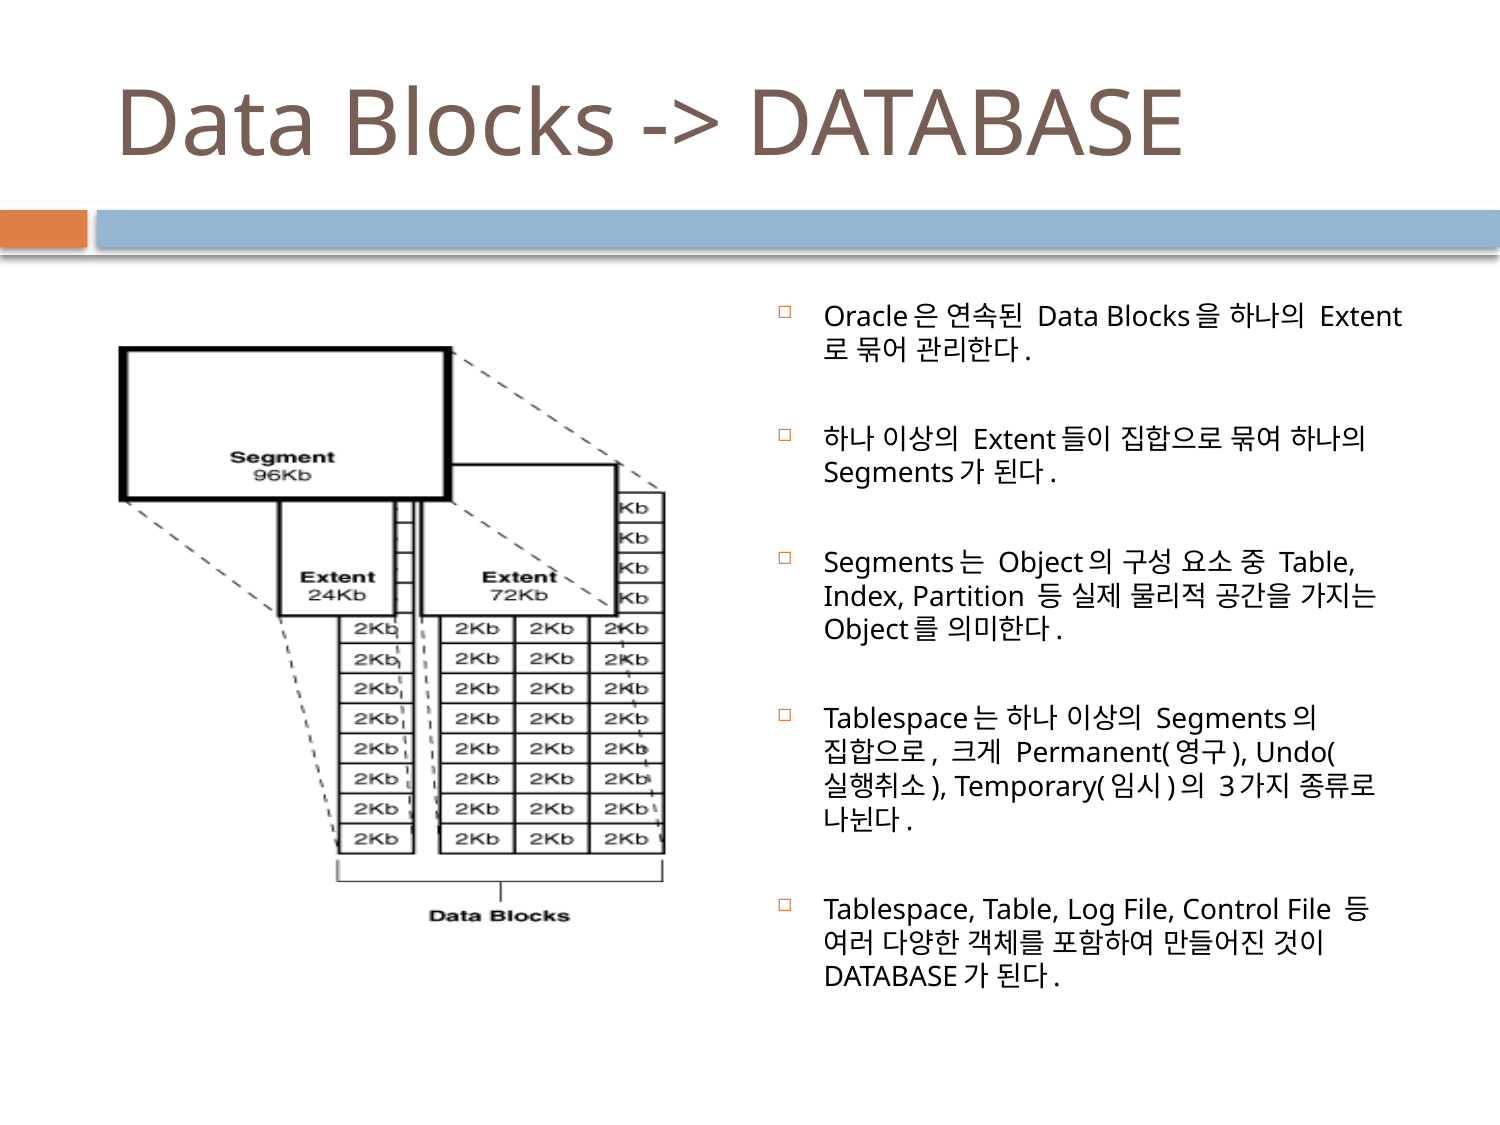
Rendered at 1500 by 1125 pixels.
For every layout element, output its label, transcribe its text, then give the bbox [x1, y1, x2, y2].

title Data Blocks -> DATABASE [99, 37, 1438, 200]
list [116, 345, 669, 926]
list Oracle은 연속된 Data Blocks을 하나의 Extent로 묶어 관리한다. 하나 이상의 Extent들이 집합으로 묶여 하나의 Segments가 된다. Segments는 Object의 구성 요소 중 Table, Index, Partition 등 실제 물리적 공간을 가지는 Object를 의미한다. Tablespace는 하나 이상의 Segments의 집합으로, 크게 Permanent(영구), Undo(실행취소), Temporary(임시)의 3가지 종류로 나뉜다. Tablespace, Table, Log File, Control File 등 여러 다양한 객체를 포함하여 만들어진 것이 DATABASE가 된다. [762, 246, 1425, 1005]
